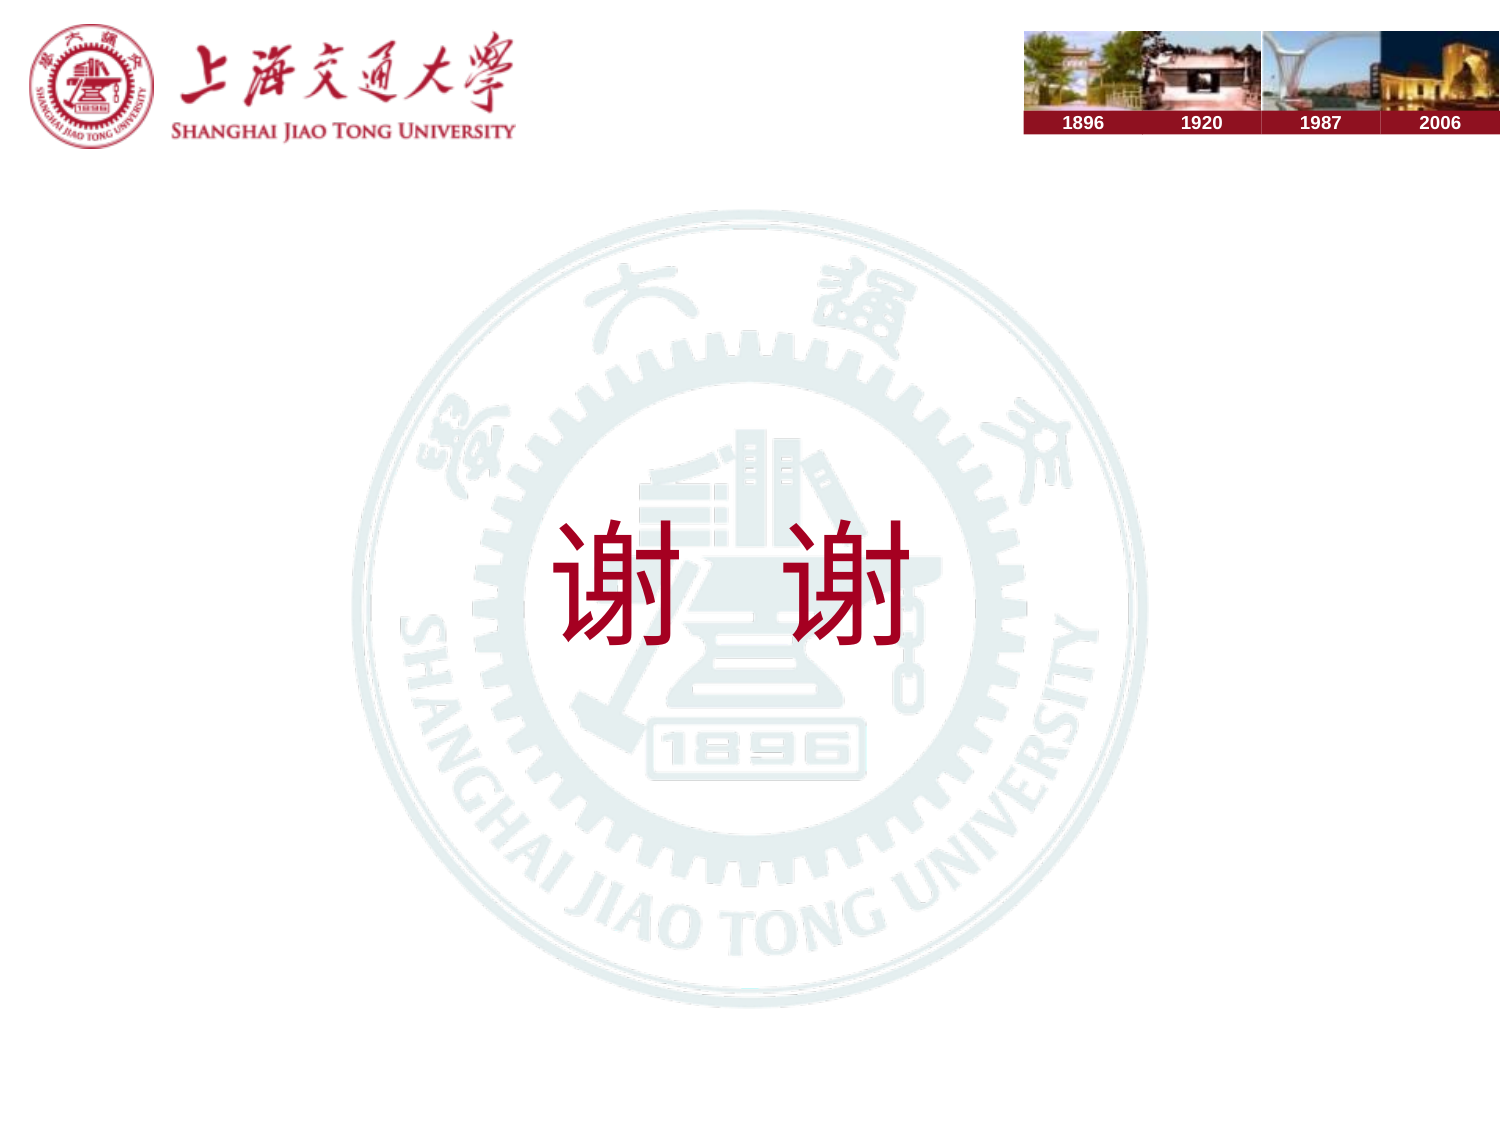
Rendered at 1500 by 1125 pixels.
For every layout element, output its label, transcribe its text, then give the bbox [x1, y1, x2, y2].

picture [1262, 31, 1499, 110]
picture [29, 24, 154, 149]
picture [351, 209, 1149, 1009]
text_box 谢 谢 [540, 490, 960, 671]
picture [171, 24, 516, 151]
picture [1024, 31, 1261, 110]
